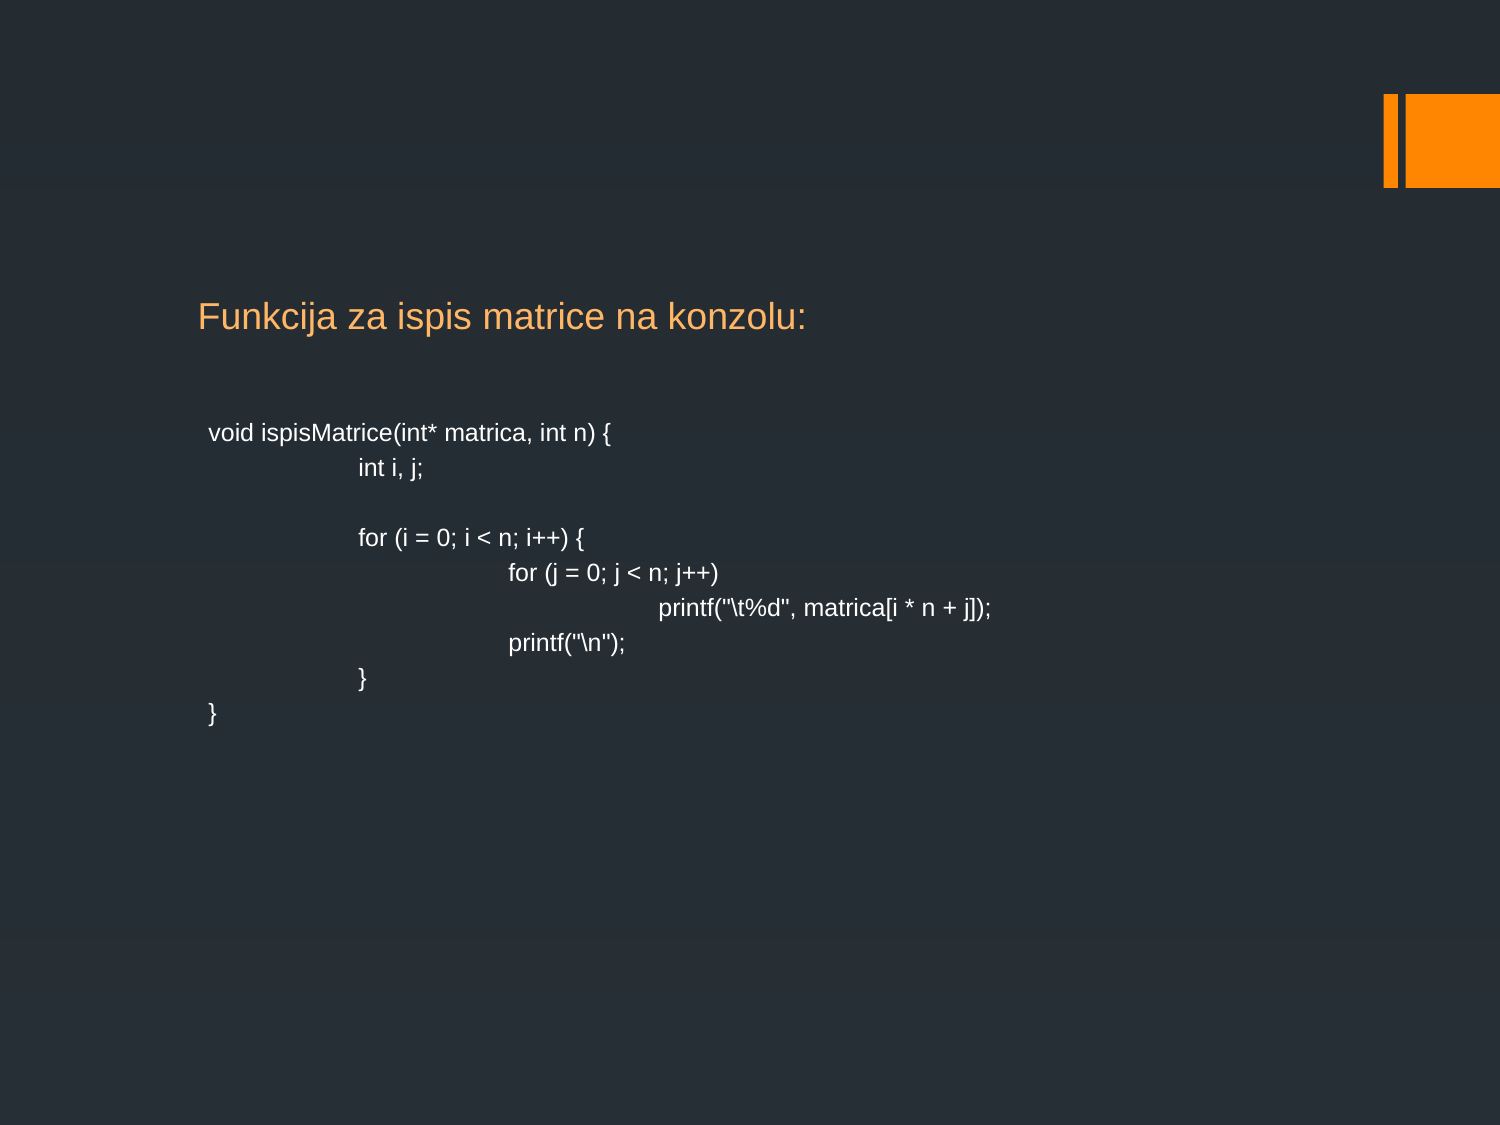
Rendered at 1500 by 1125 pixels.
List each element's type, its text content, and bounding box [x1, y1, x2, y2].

list void ispisMatrice(int* matrica, int n) { int i, j; for (i = 0; i < n; i++) { for (j = 0; j < n; j++) printf("\t%d", matrica[i * n + j]); printf("\n"); } } [185, 408, 1199, 764]
text_box Funkcija za ispis matrice na konzolu: [182, 284, 1199, 345]
